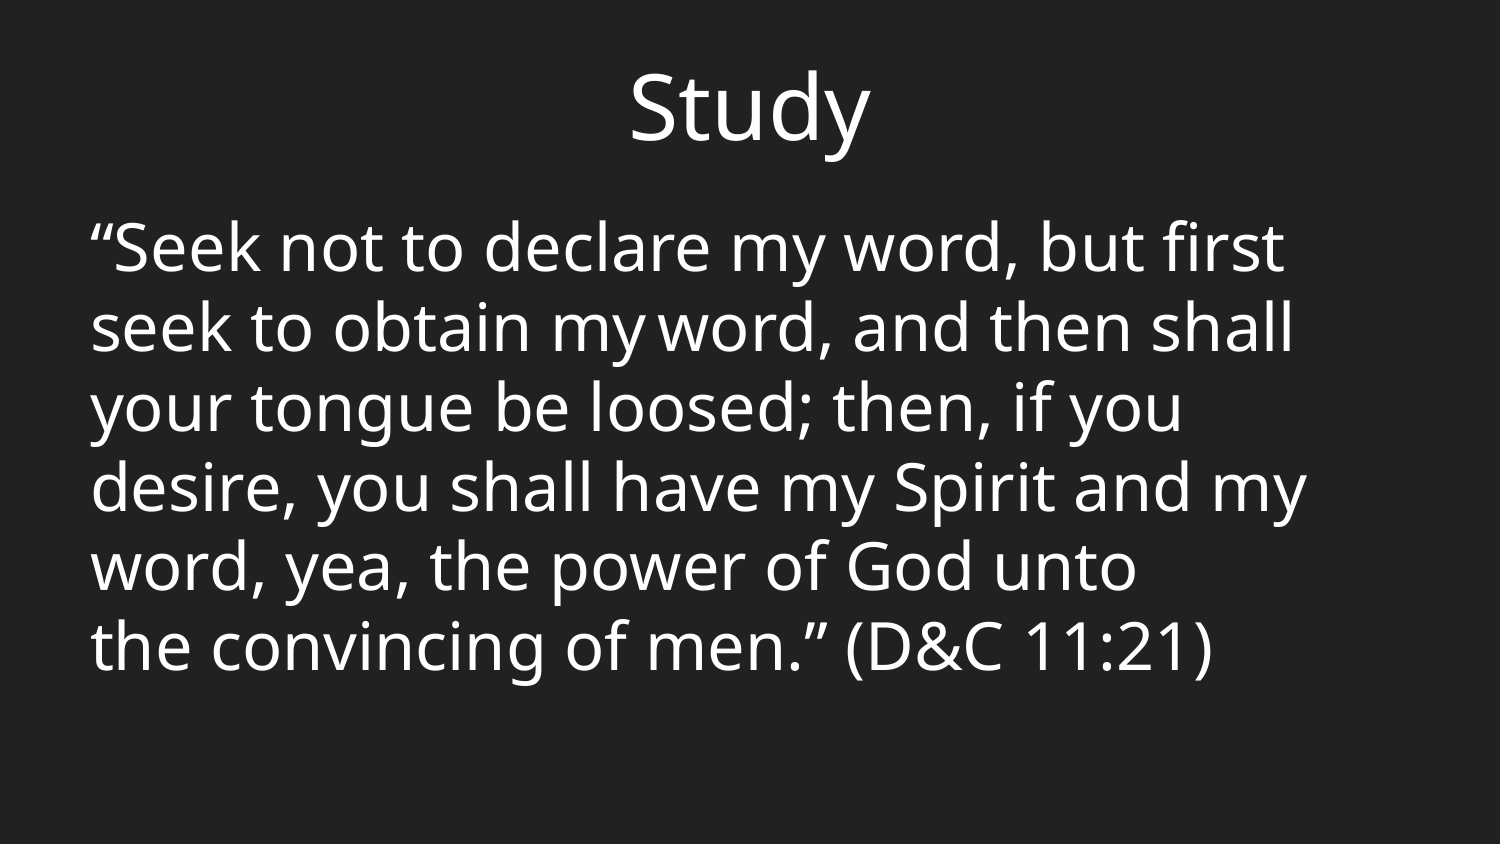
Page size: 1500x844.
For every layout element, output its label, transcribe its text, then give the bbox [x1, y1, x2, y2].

title Study [75, 33, 1425, 175]
list “Seek not to declare my word, but first seek to obtain my word, and then shall your tongue be loosed; then, if you desire, you shall have my Spirit and my word, yea, the power of God unto the convincing of men.” (D&C 11:21) [75, 196, 1425, 754]
